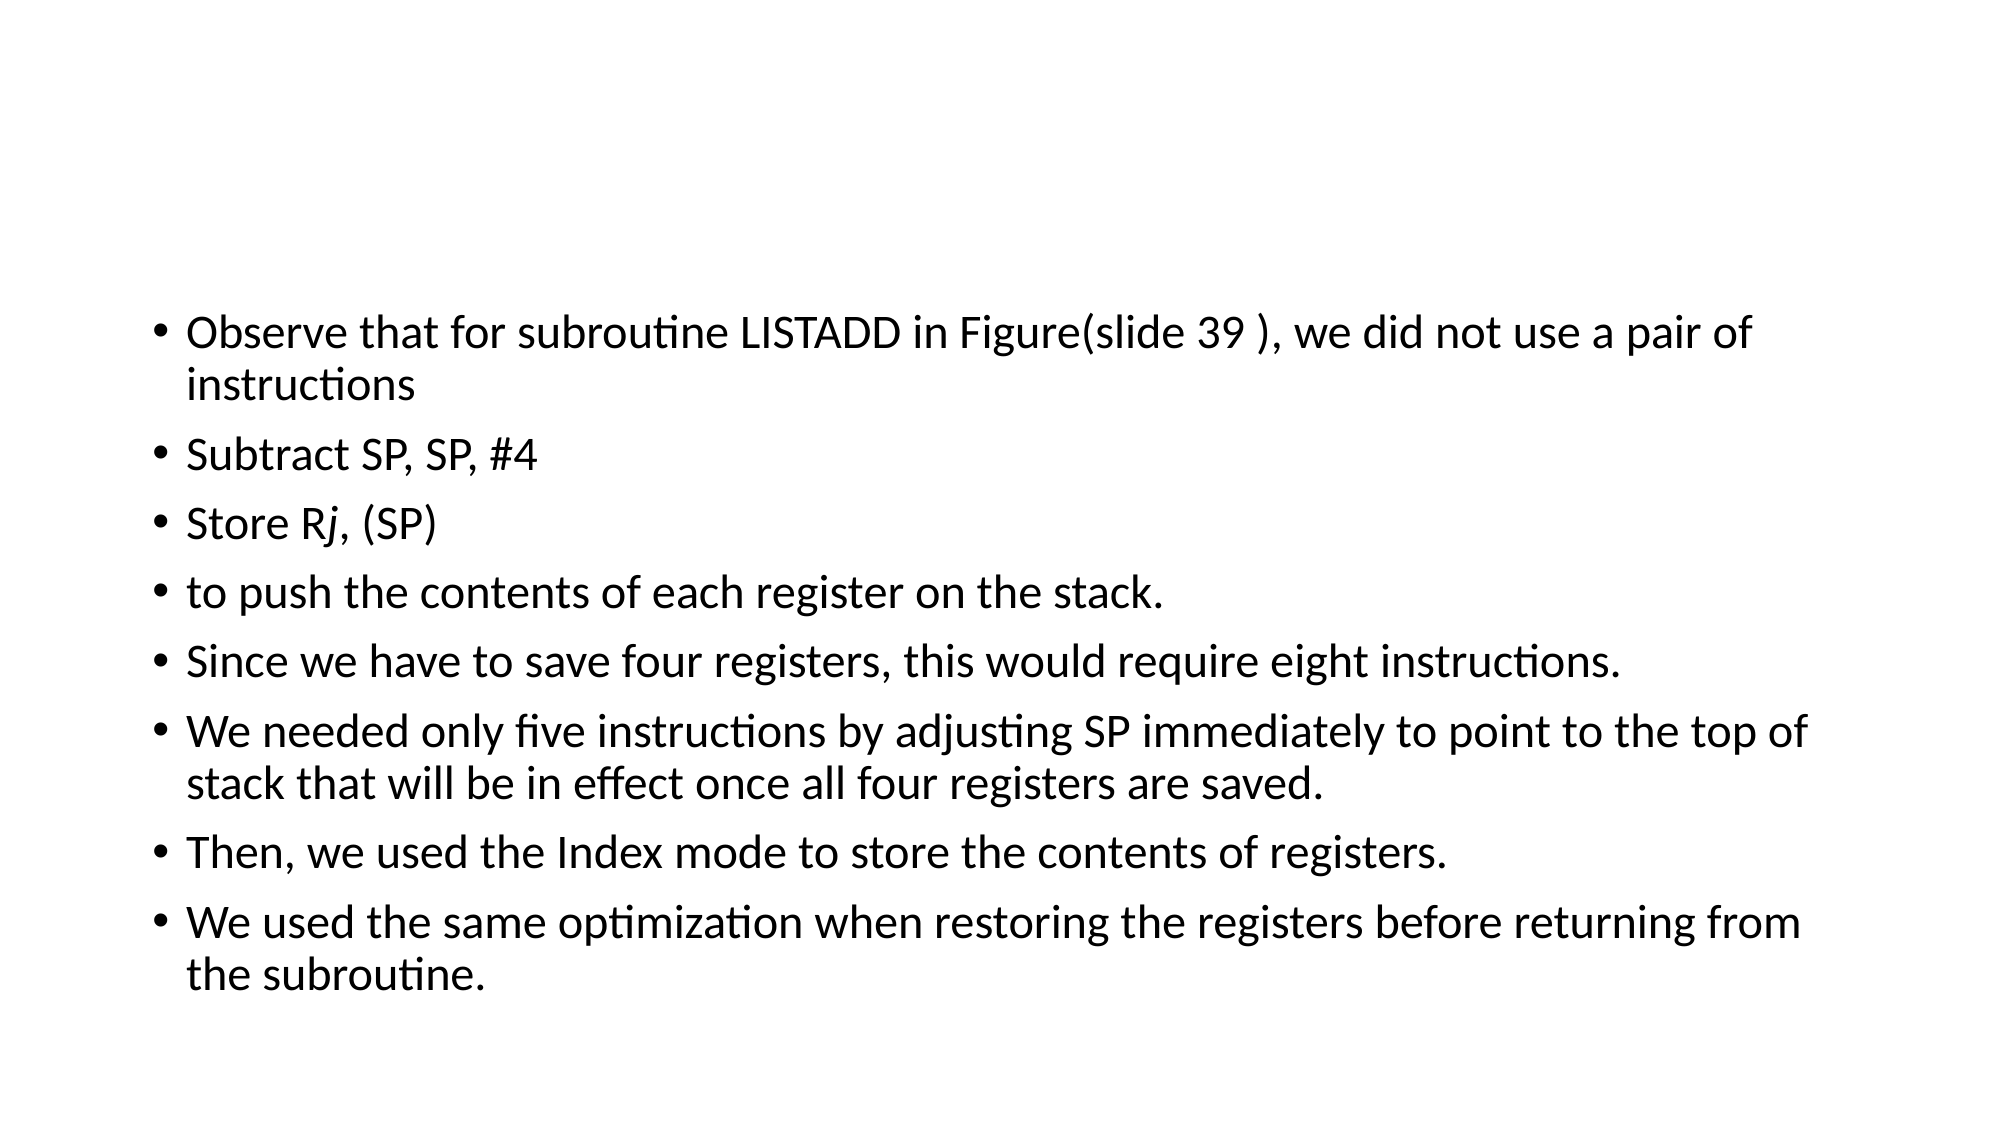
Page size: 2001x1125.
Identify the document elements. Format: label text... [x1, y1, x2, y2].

list Observe that for subroutine LISTADD in Figure(slide 39 ), we did not use a pair of instructions Subtract SP, SP, #4 Store Rj, (SP) to push the contents of each register on the stack. Since we have to save four registers, this would require eight instructions. We needed only five instructions by adjusting SP immediately to point to the top of stack that will be in effect once all four registers are saved. Then, we used the Index mode to store the contents of registers. We used the same optimization when restoring the registers before returning from the subroutine. [137, 299, 1863, 1014]
